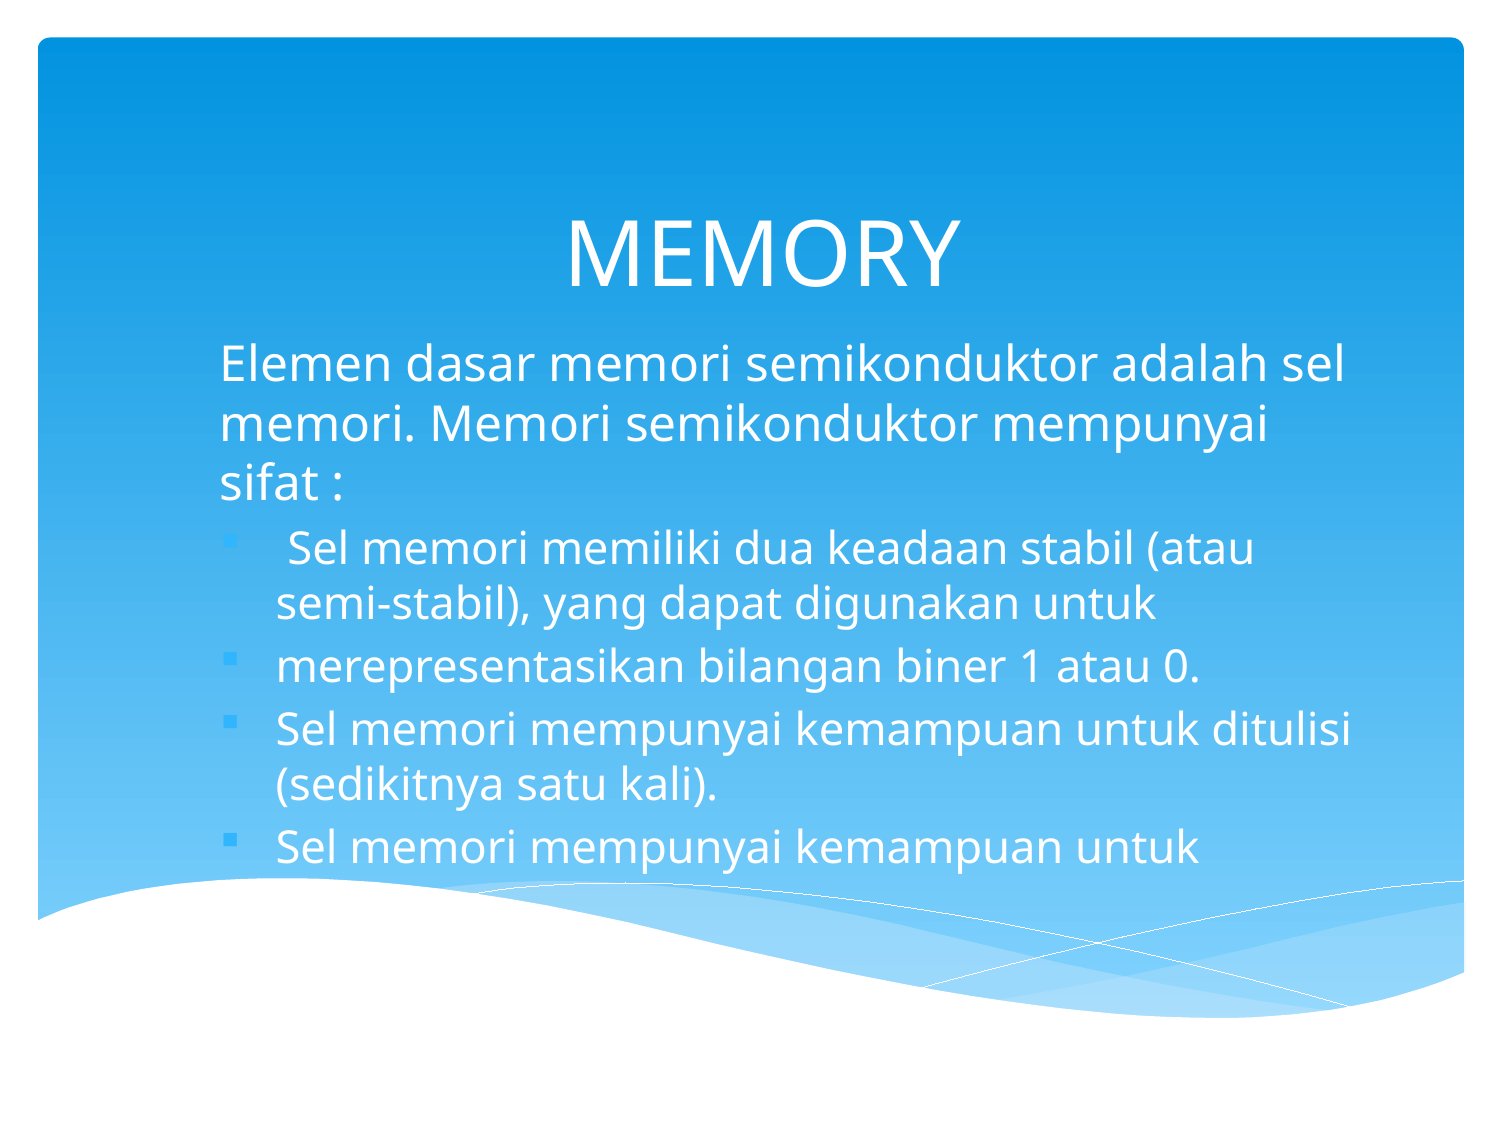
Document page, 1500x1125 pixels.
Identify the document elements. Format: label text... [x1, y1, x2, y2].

title MEMORY [125, 137, 1400, 313]
subtitle Elemen dasar memori semikonduktor adalah sel memori. Memori semikonduktor mempunyai sifat : Sel memori memiliki dua keadaan stabil (atau semi-stabil), yang dapat digunakan untuk merepresentasikan bilangan biner 1 atau 0. Sel memori mempunyai kemampuan untuk ditulisi (sedikitnya satu kali). Sel memori mempunyai kemampuan untuk dibaca. [174, 324, 1375, 938]
